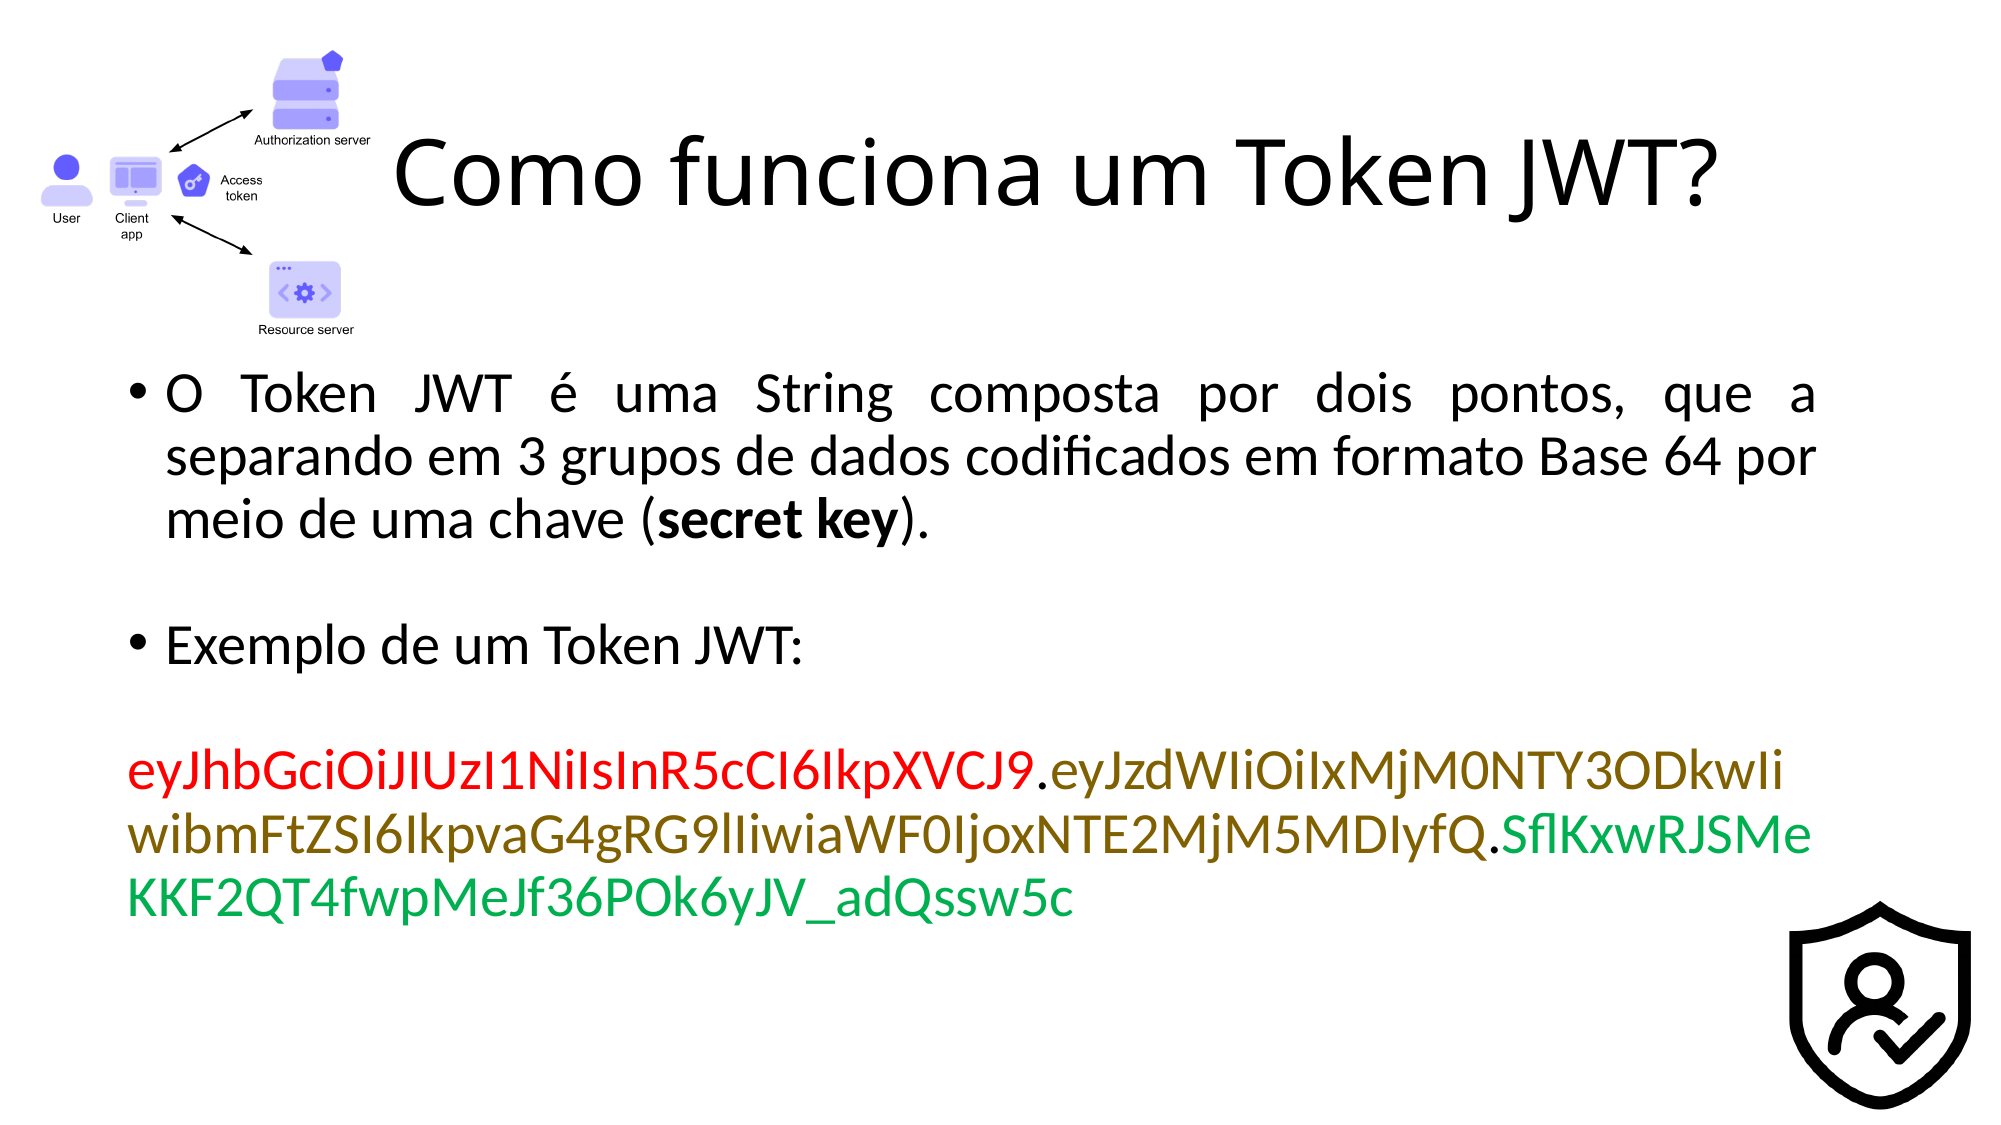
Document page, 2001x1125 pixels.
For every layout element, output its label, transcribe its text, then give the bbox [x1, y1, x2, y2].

picture [1760, 885, 2000, 1125]
text_box Como funciona um Token JWT? [471, 44, 1873, 308]
picture [0, 3, 471, 357]
list O Token JWT é uma String composta por dois pontos, que a separando em 3 grupos de dados codificados em formato Base 64 por meio de uma chave (secret key). Exemplo de um Token JWT: eyJhbGciOiJIUzI1NiIsInR5cCI6IkpXVCJ9.eyJzdWIiOiIxMjM0NTY3ODkwIiwibmFtZSI6IkpvaG4gRG9lIiwiaWF0IjoxNTE2MjM5MDIyfQ.SflKxwRJSMeKKF2QT4fwpMeJf36POk6yJV_adQssw5c [112, 354, 1834, 1080]
